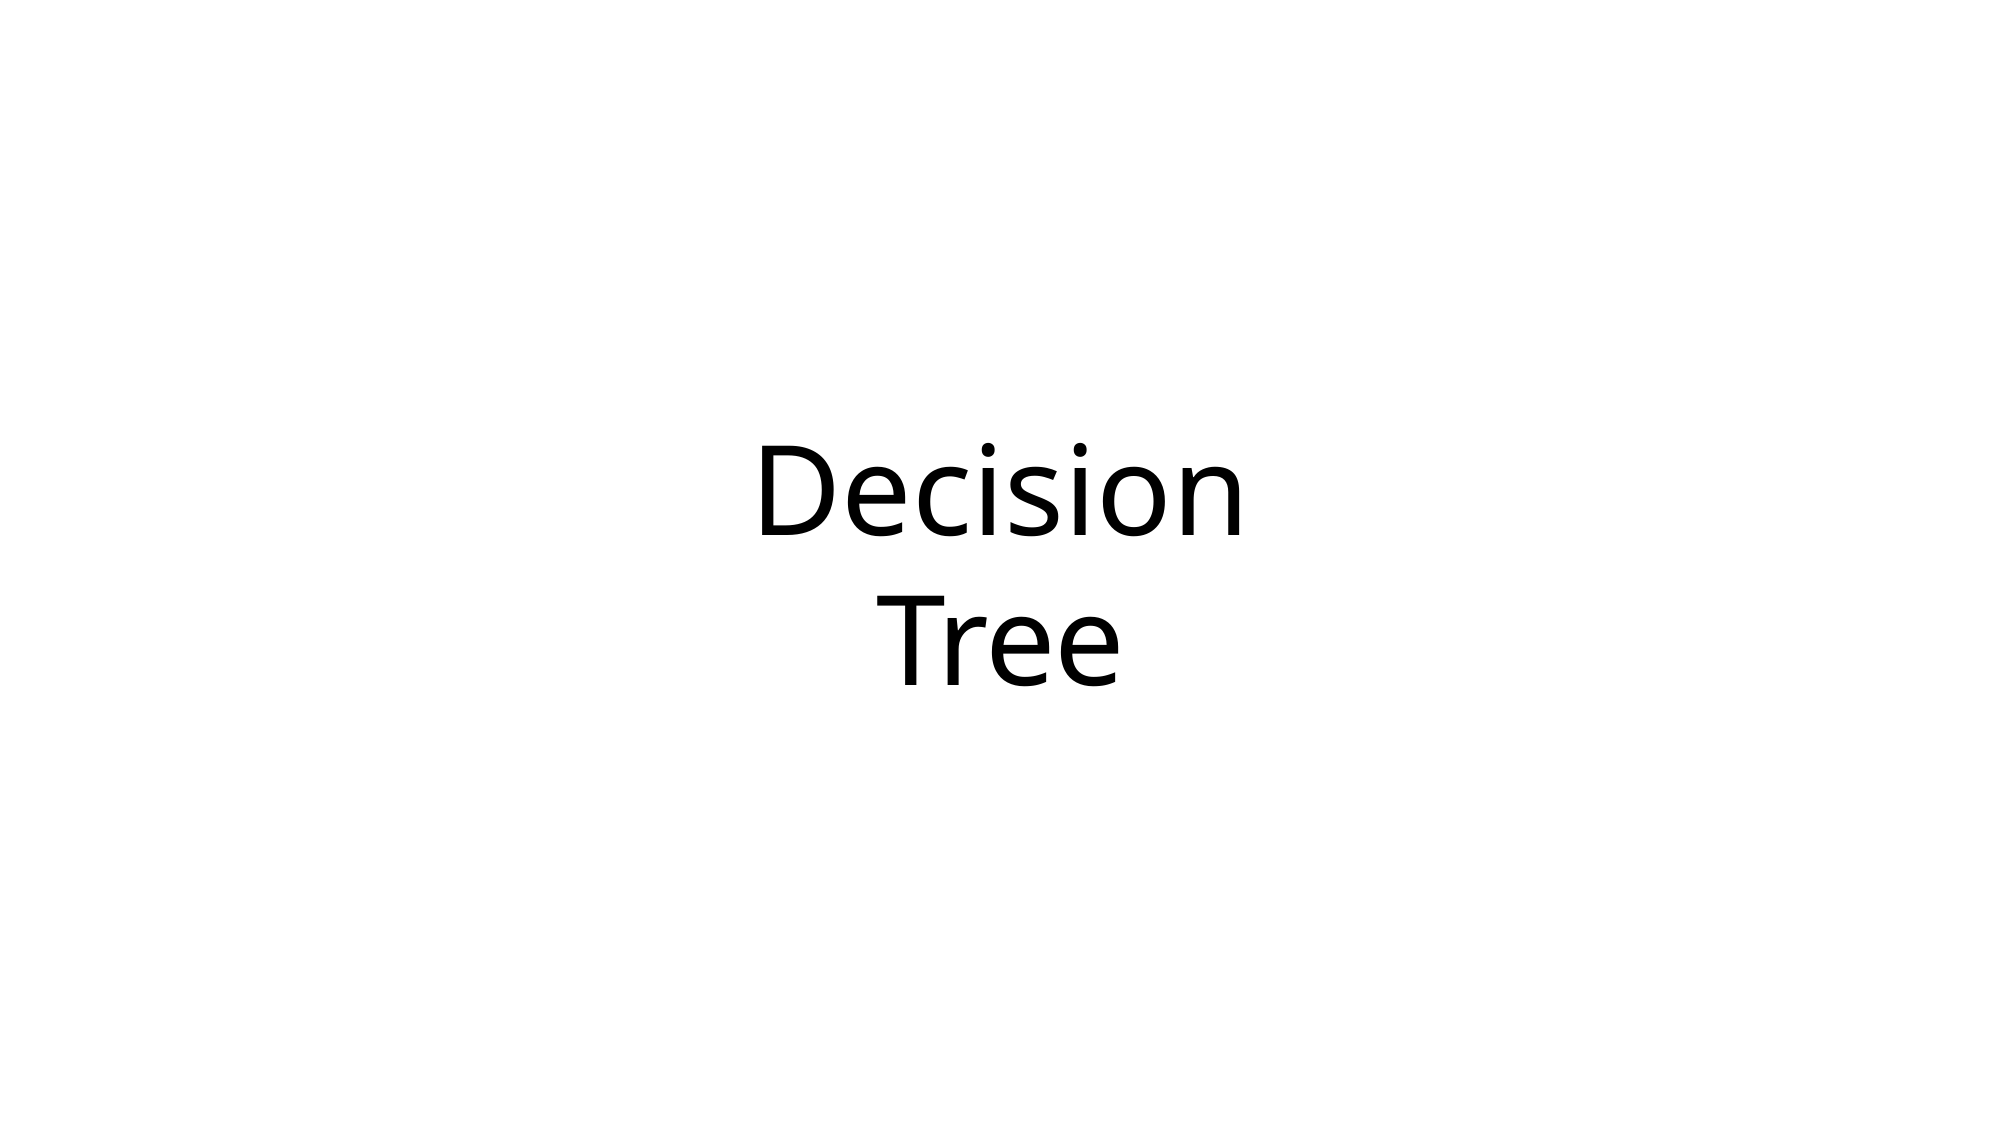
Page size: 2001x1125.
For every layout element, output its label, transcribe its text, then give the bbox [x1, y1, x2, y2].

title Decision Tree [663, 336, 1338, 711]
